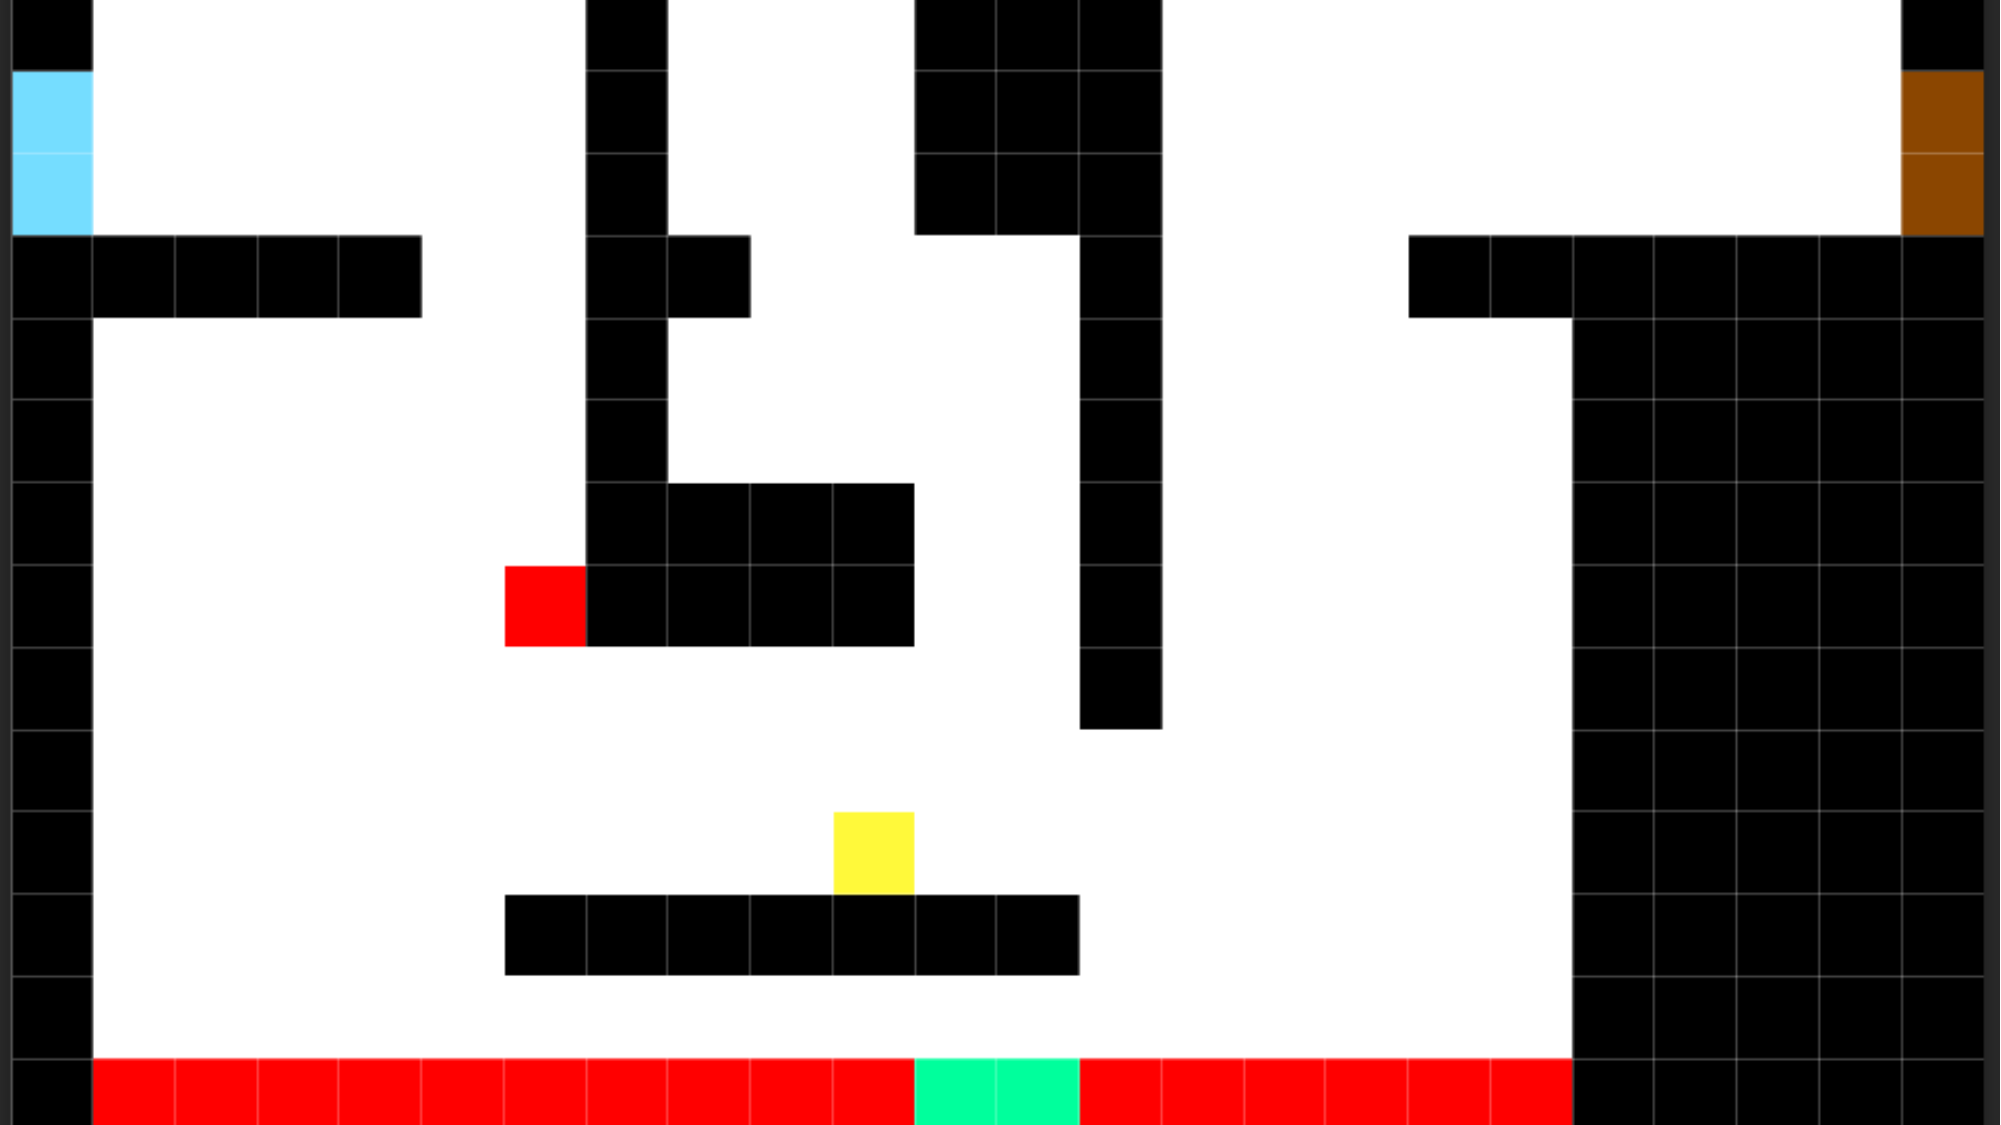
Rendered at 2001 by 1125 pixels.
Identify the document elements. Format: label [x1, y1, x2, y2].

list [0, 0, 2000, 1125]
